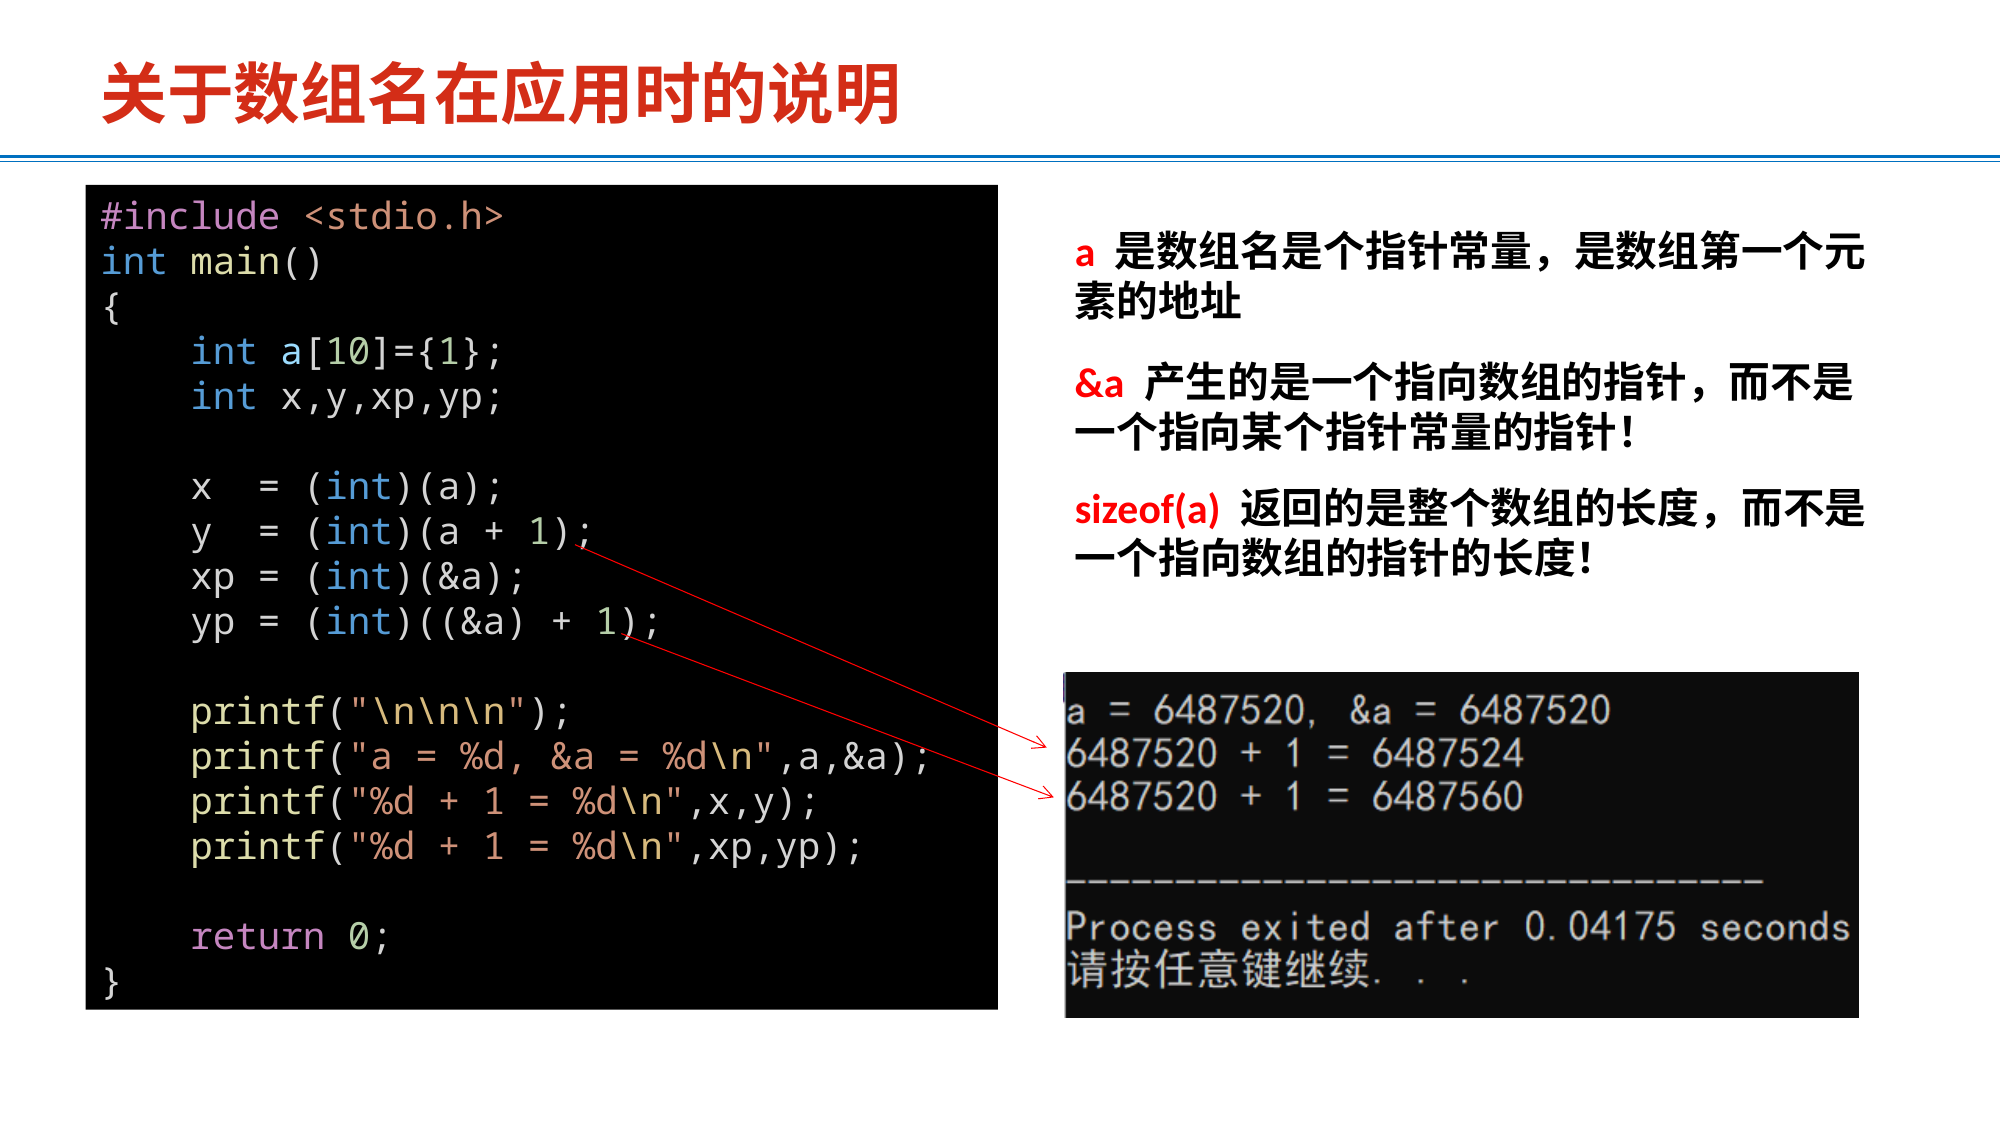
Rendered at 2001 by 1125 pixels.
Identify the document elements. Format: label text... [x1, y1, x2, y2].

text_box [621, 633, 1054, 798]
text_box &a 产生的是一个指向数组的指针，而不是一个指向某个指针常量的指针！ [1059, 348, 1873, 463]
picture [1063, 672, 1859, 1018]
text_box 关于数组名在应用时的说明 [85, 44, 931, 139]
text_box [574, 544, 1047, 748]
text_box a 是数组名是个指针常量，是数组第一个元素的地址 [1059, 217, 1897, 332]
text_box #include <stdio.h> int main() { int a[10]={1}; int x,y,xp,yp; x = (int)(a); y = (int)(a + 1); xp = (int)(&a); yp = (int)((&a) + 1); printf("\n\n\n"); printf("a = %d, &a = %d\n",a,&a); printf("%d + 1 = %d\n",x,y); printf("%d + 1 = %d\n",xp,yp); return 0; } [85, 184, 998, 1010]
text_box sizeof(a) 返回的是整个数组的长度，而不是一个指向数组的指针的长度！ [1059, 474, 1897, 590]
